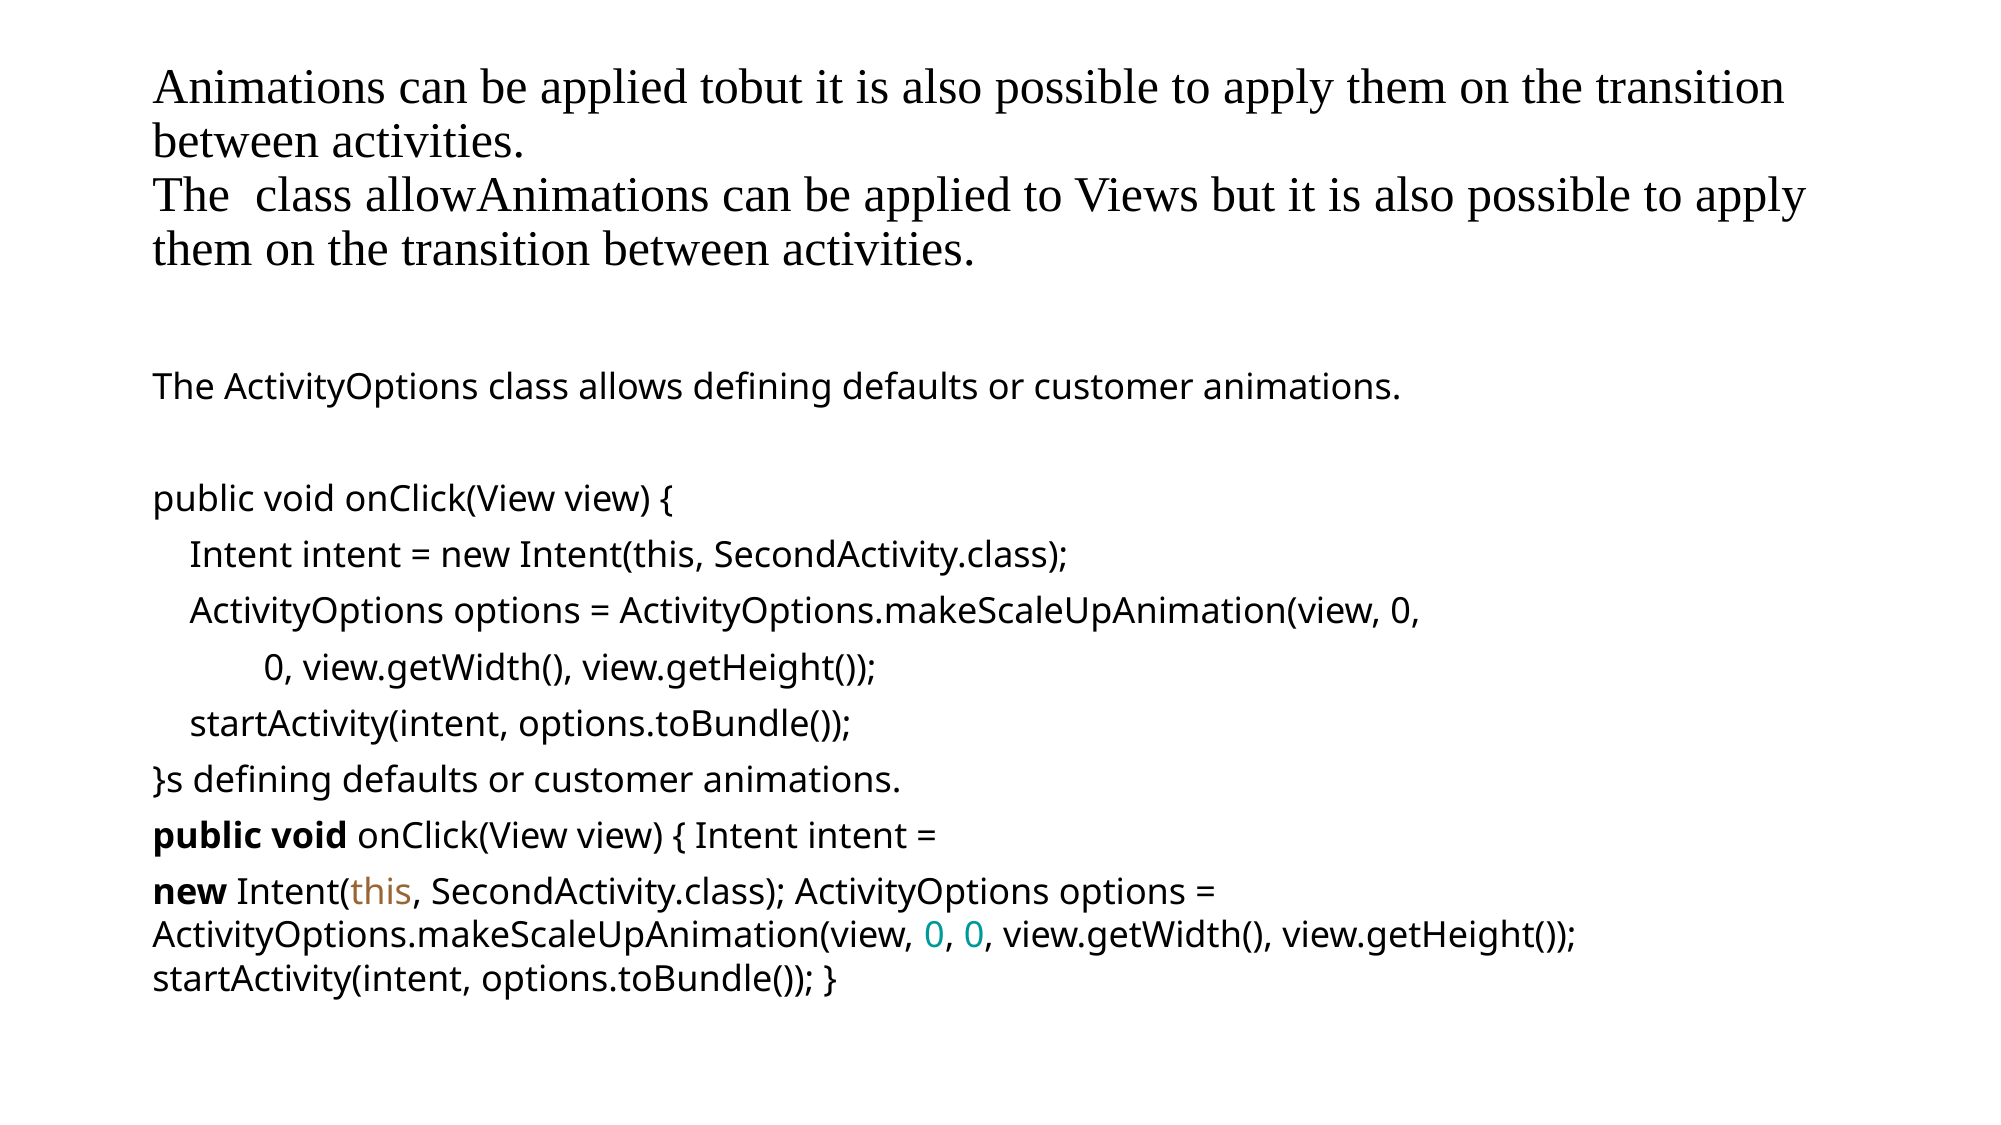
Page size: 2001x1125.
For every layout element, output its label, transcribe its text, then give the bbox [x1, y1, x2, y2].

title Animations can be applied tobut it is also possible to apply them on the transition between activities. The class allowAnimations can be applied to Views but it is also possible to apply them on the transition between activities. [137, 59, 1863, 278]
list The ActivityOptions class allows defining defaults or customer animations. public void onClick(View view) { Intent intent = new Intent(this, SecondActivity.class); ActivityOptions options = ActivityOptions.makeScaleUpAnimation(view, 0, 0, view.getWidth(), view.getHeight()); startActivity(intent, options.toBundle()); }s defining defaults or customer animations. public void onClick(View view) { Intent intent = new Intent(this, SecondActivity.class); ActivityOptions options = ActivityOptions.makeScaleUpAnimation(view, 0, 0, view.getWidth(), view.getHeight()); startActivity(intent, options.toBundle()); } [137, 299, 1863, 1014]
